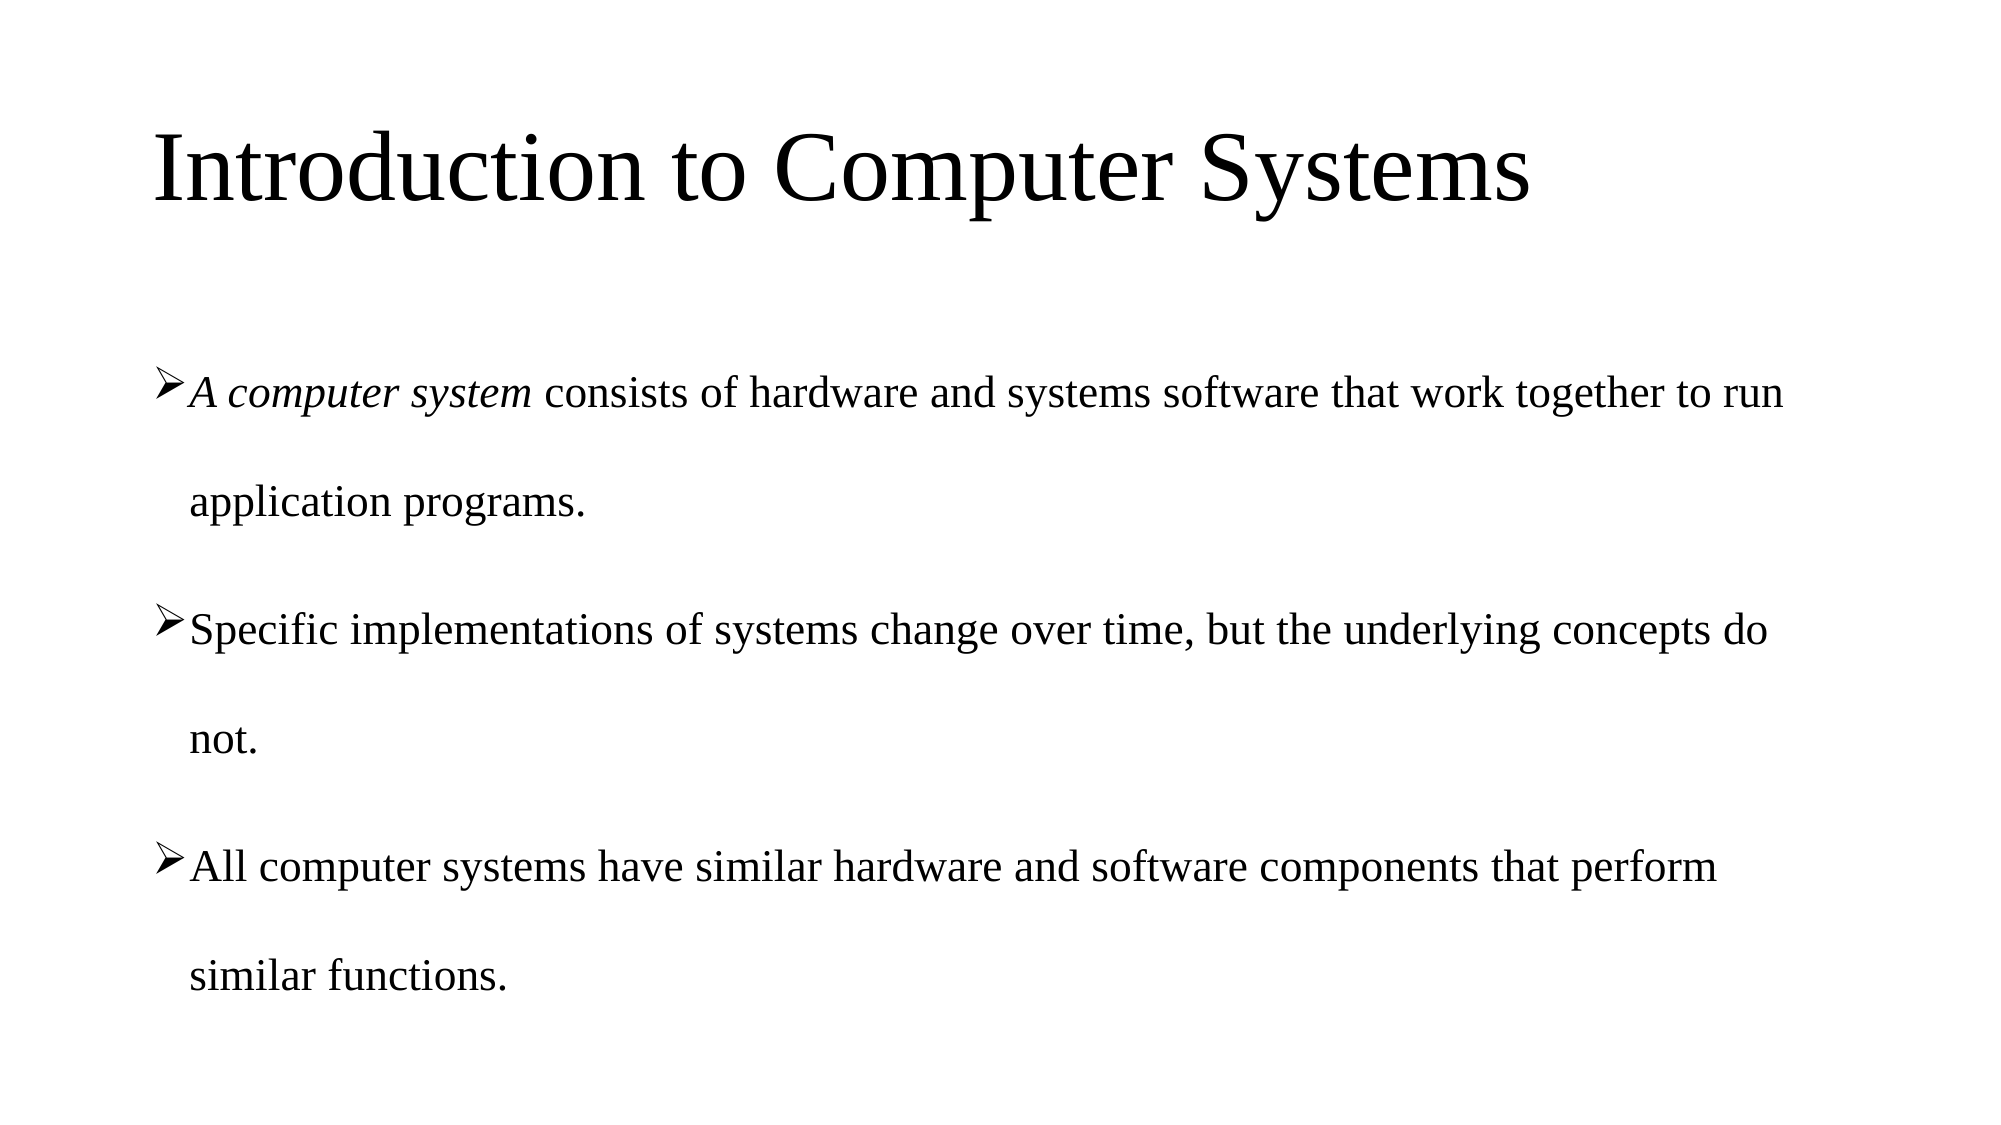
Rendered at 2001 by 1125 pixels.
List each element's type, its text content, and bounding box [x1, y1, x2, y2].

list A computer system consists of hardware and systems software that work together to run application programs. Specific implementations of systems change over time, but the underlying concepts do not. All computer systems have similar hardware and software components that perform similar functions. [137, 299, 1863, 1014]
title Introduction to Computer Systems [137, 59, 1863, 278]
